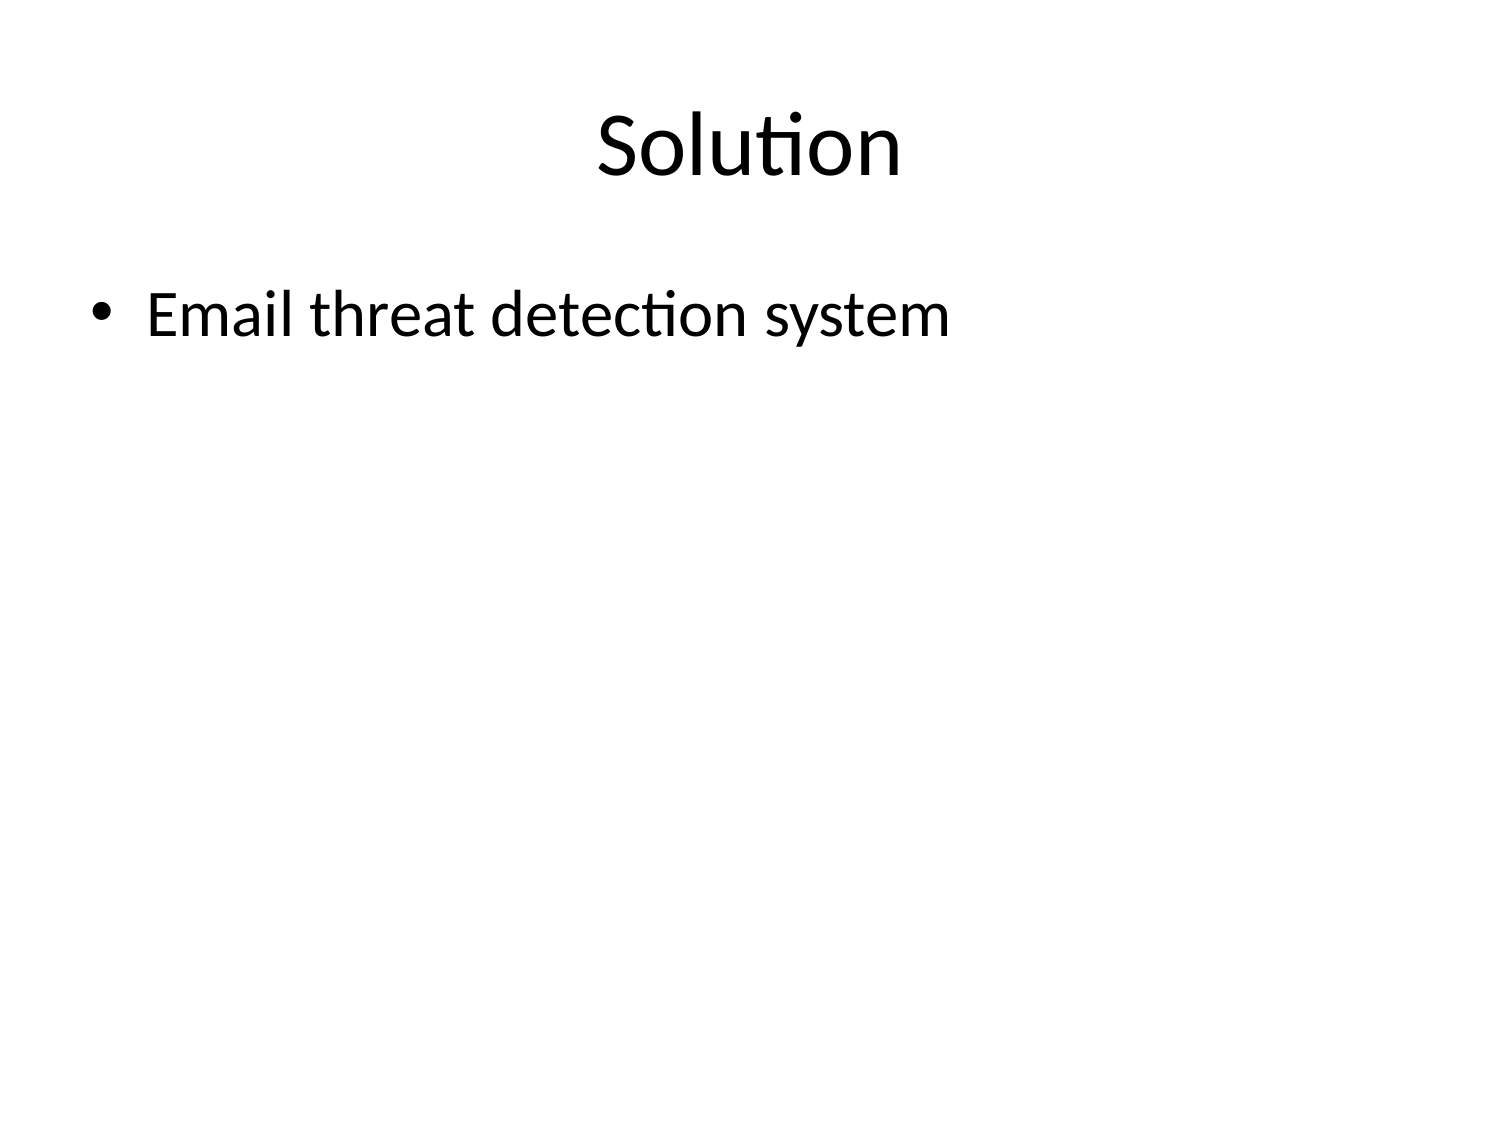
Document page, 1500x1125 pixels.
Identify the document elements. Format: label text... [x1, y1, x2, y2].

list Email threat detection system [75, 262, 1425, 1005]
title Solution [75, 45, 1425, 233]
